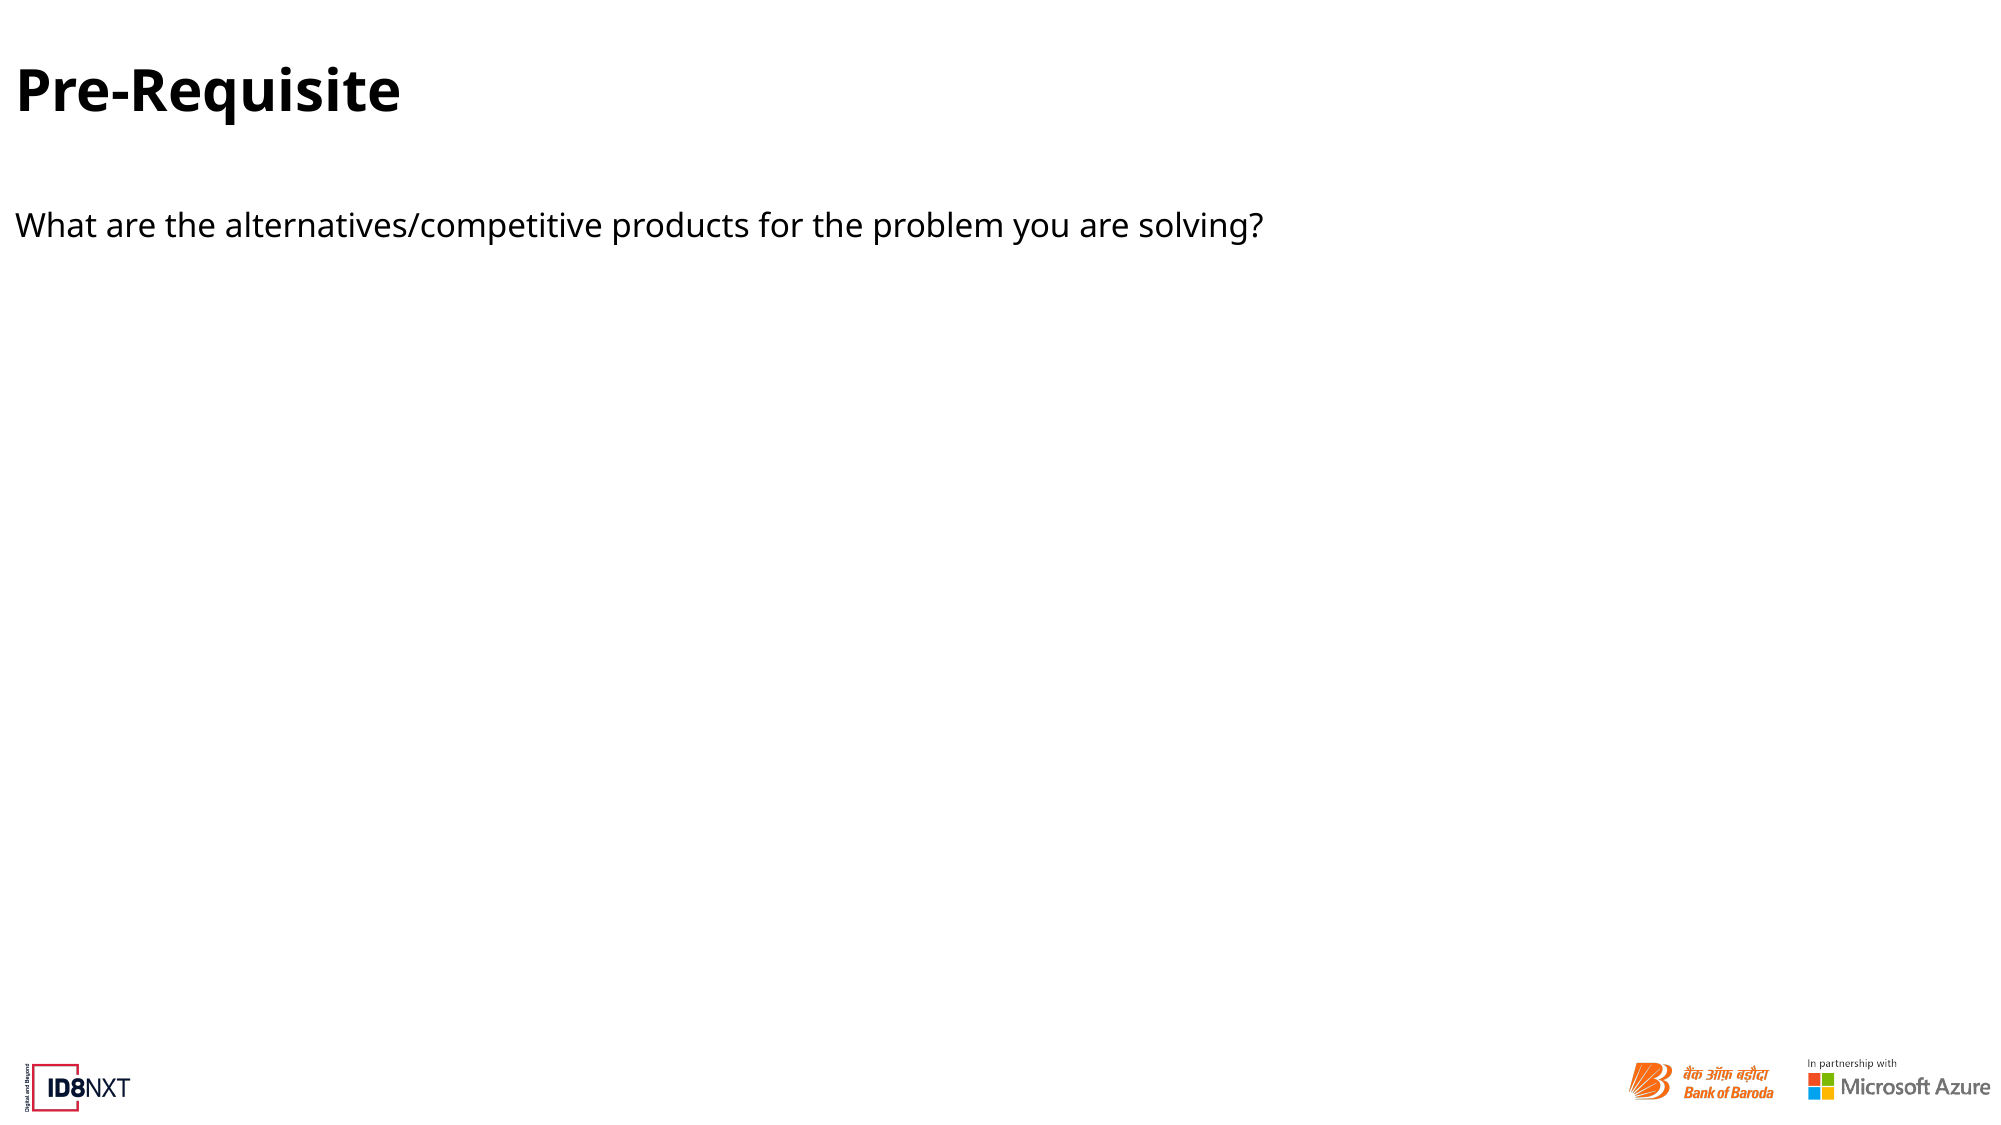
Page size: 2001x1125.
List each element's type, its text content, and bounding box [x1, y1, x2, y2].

title Pre-Requisite [0, 37, 1440, 133]
picture [17, 1052, 138, 1123]
picture [1806, 1057, 1992, 1102]
picture [1628, 1041, 1776, 1125]
text_box What are the alternatives/competitive products for the problem you are solving? [0, 188, 1352, 749]
